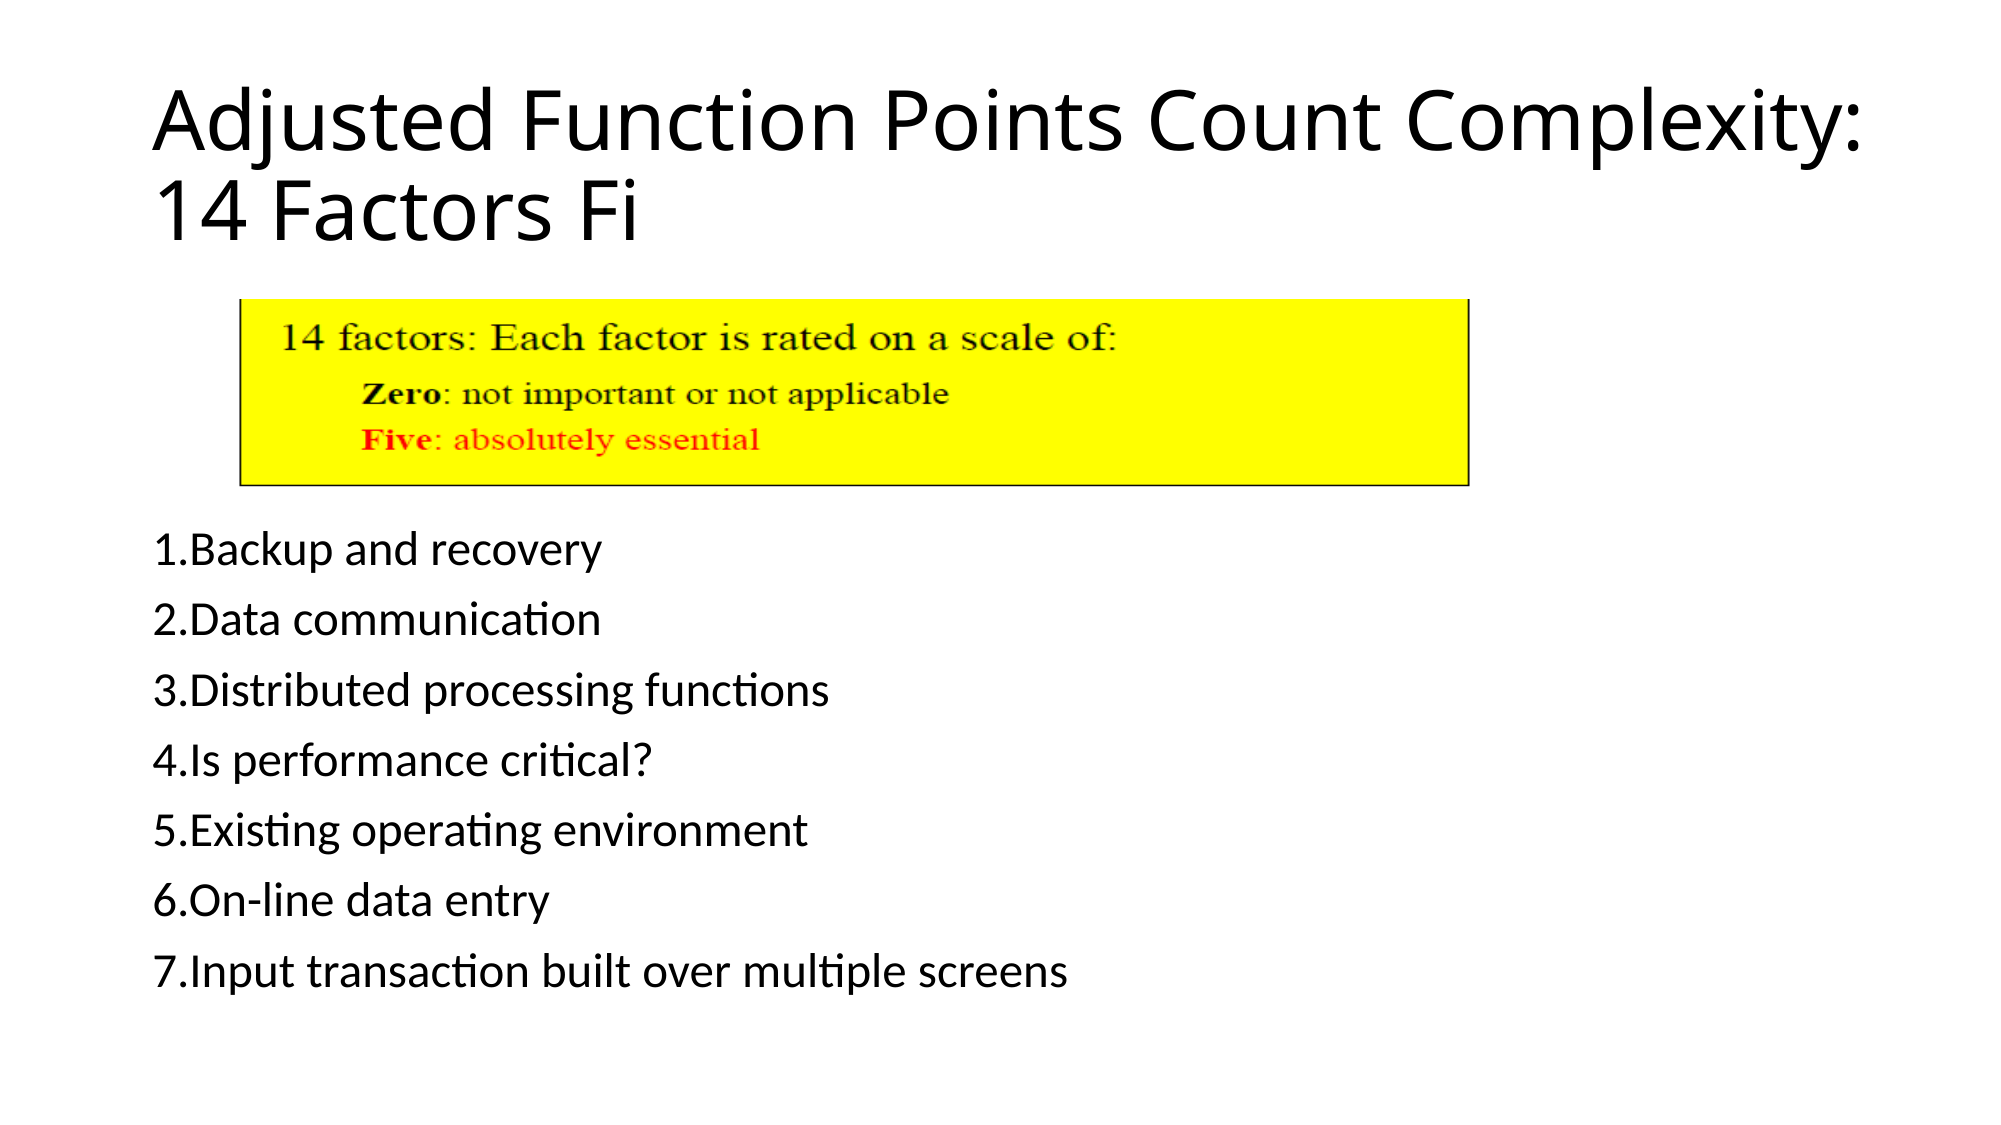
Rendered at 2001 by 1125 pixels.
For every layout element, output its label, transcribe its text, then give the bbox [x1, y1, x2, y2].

picture [216, 299, 1490, 487]
title Adjusted Function Points Count Complexity: 14 Factors Fi [137, 59, 1904, 278]
list 1.Backup and recovery 2.Data communication 3.Distributed processing functions 4.Is performance critical? 5.Existing operating environment 6.On-line data entry 7.Input transaction built over multiple screens [137, 299, 1863, 1014]
